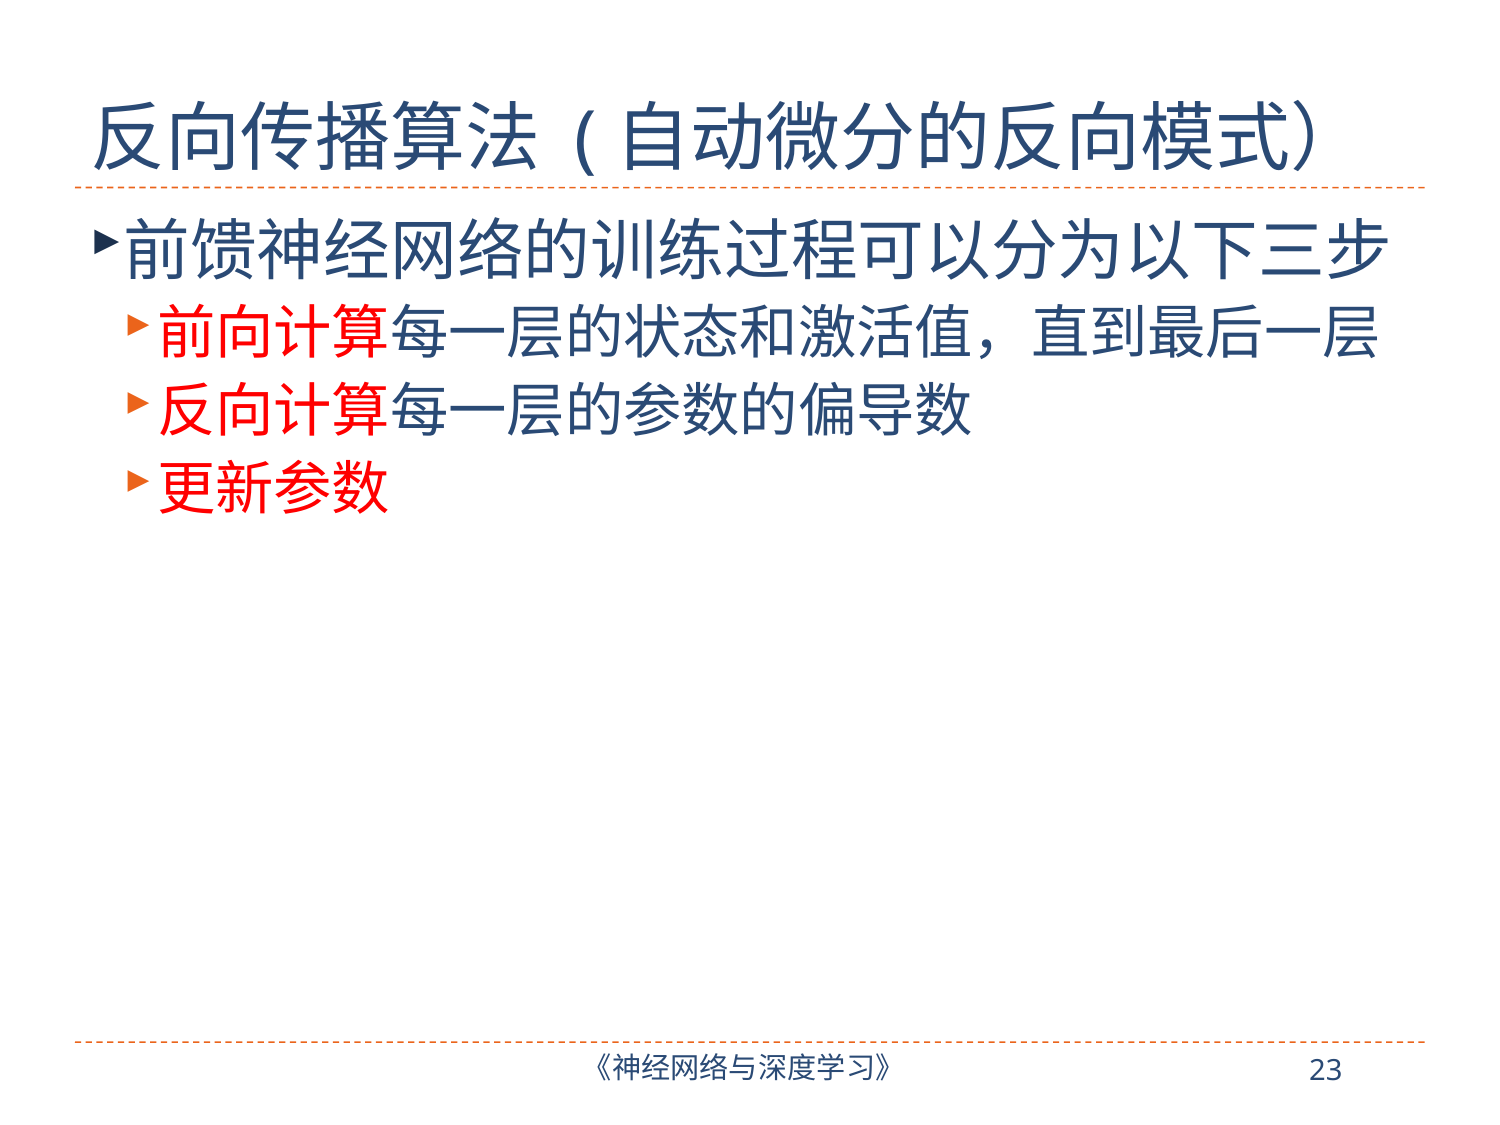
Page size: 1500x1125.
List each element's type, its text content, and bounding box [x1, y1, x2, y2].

list 前馈神经网络的训练过程可以分为以下三步 前向计算每一层的状态和激活值，直到最后一层 反向计算每一层的参数的偏导数 更新参数 [75, 200, 1425, 1010]
title 反向传播算法 (自动微分的反向模式） [75, 24, 1425, 188]
